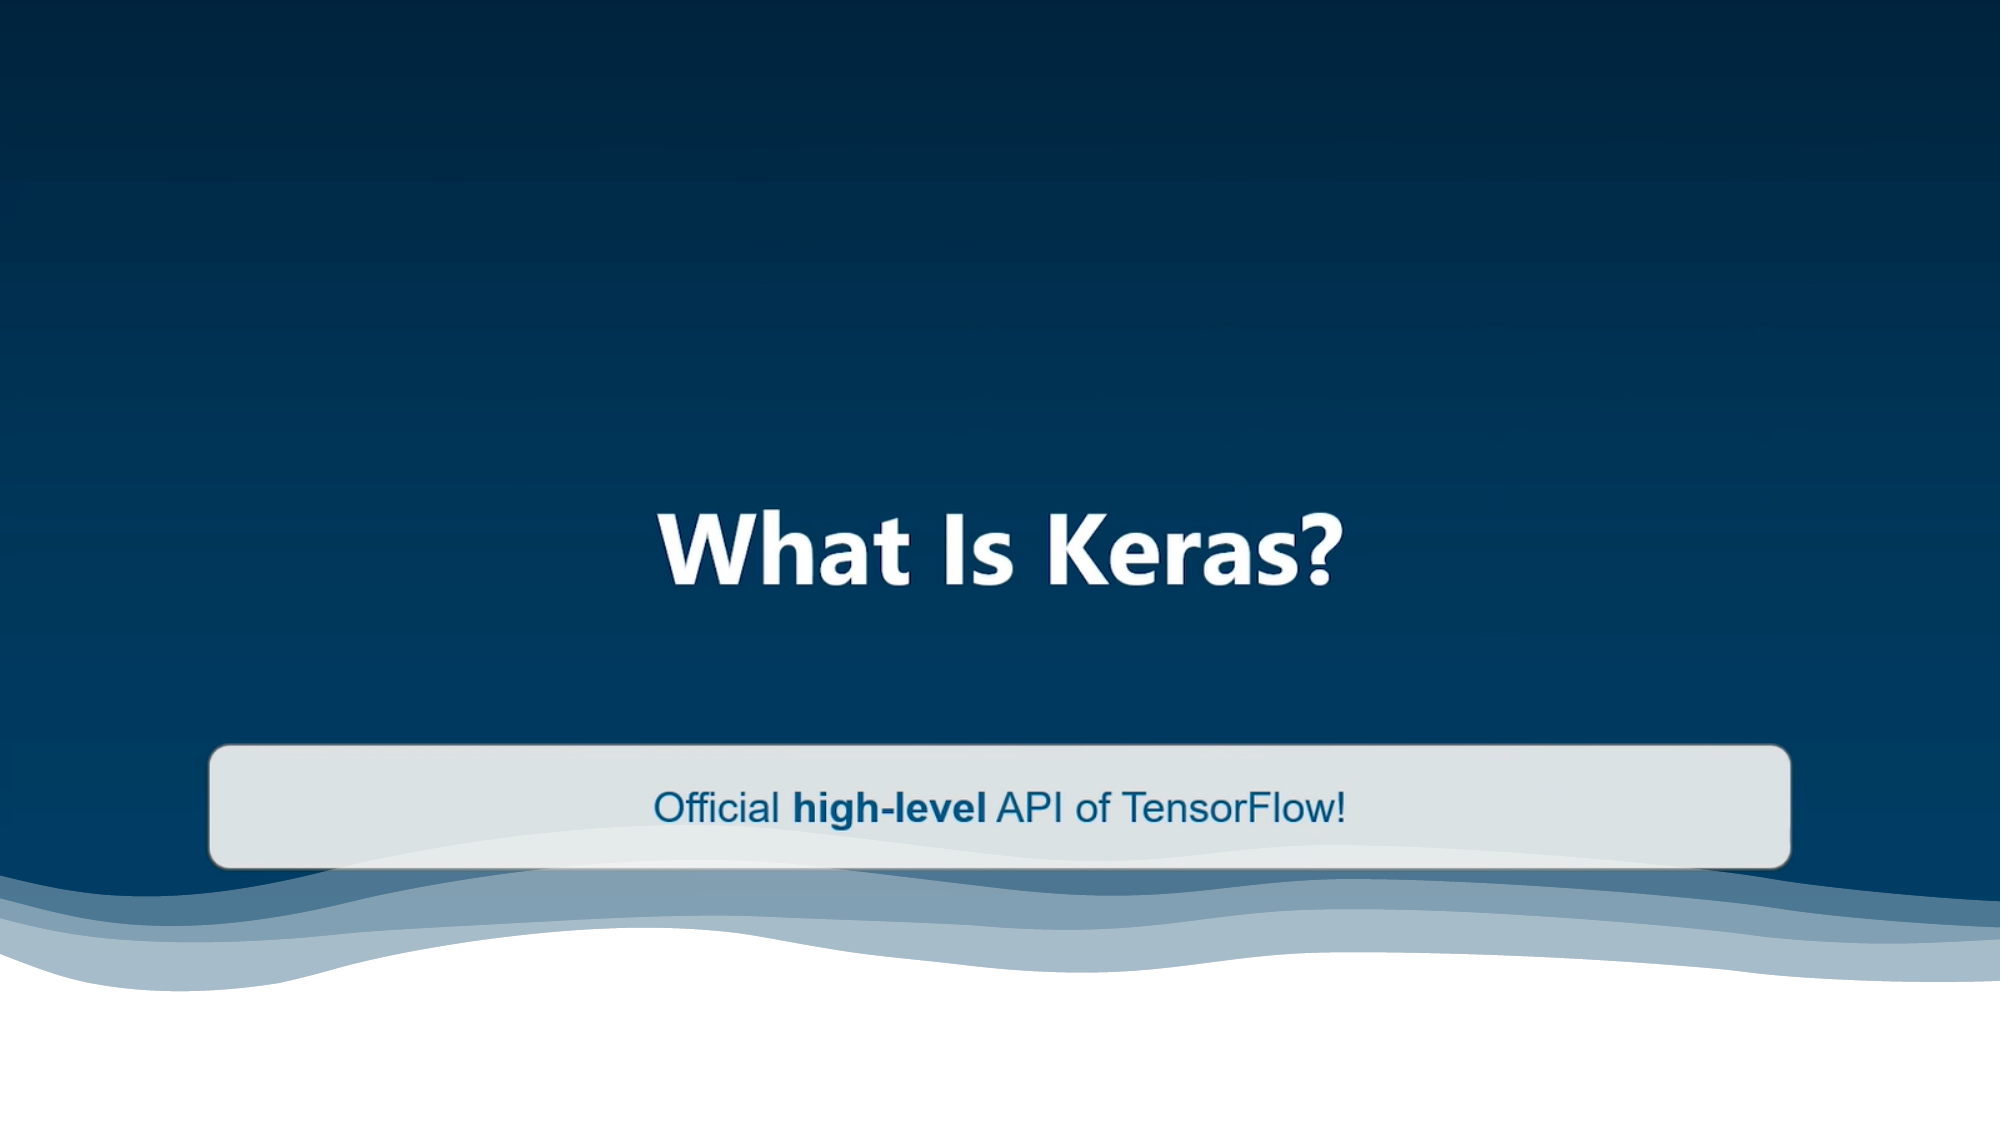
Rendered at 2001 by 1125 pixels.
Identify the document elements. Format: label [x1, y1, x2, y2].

picture [0, 0, 2000, 824]
text_box [0, 824, 2000, 1125]
